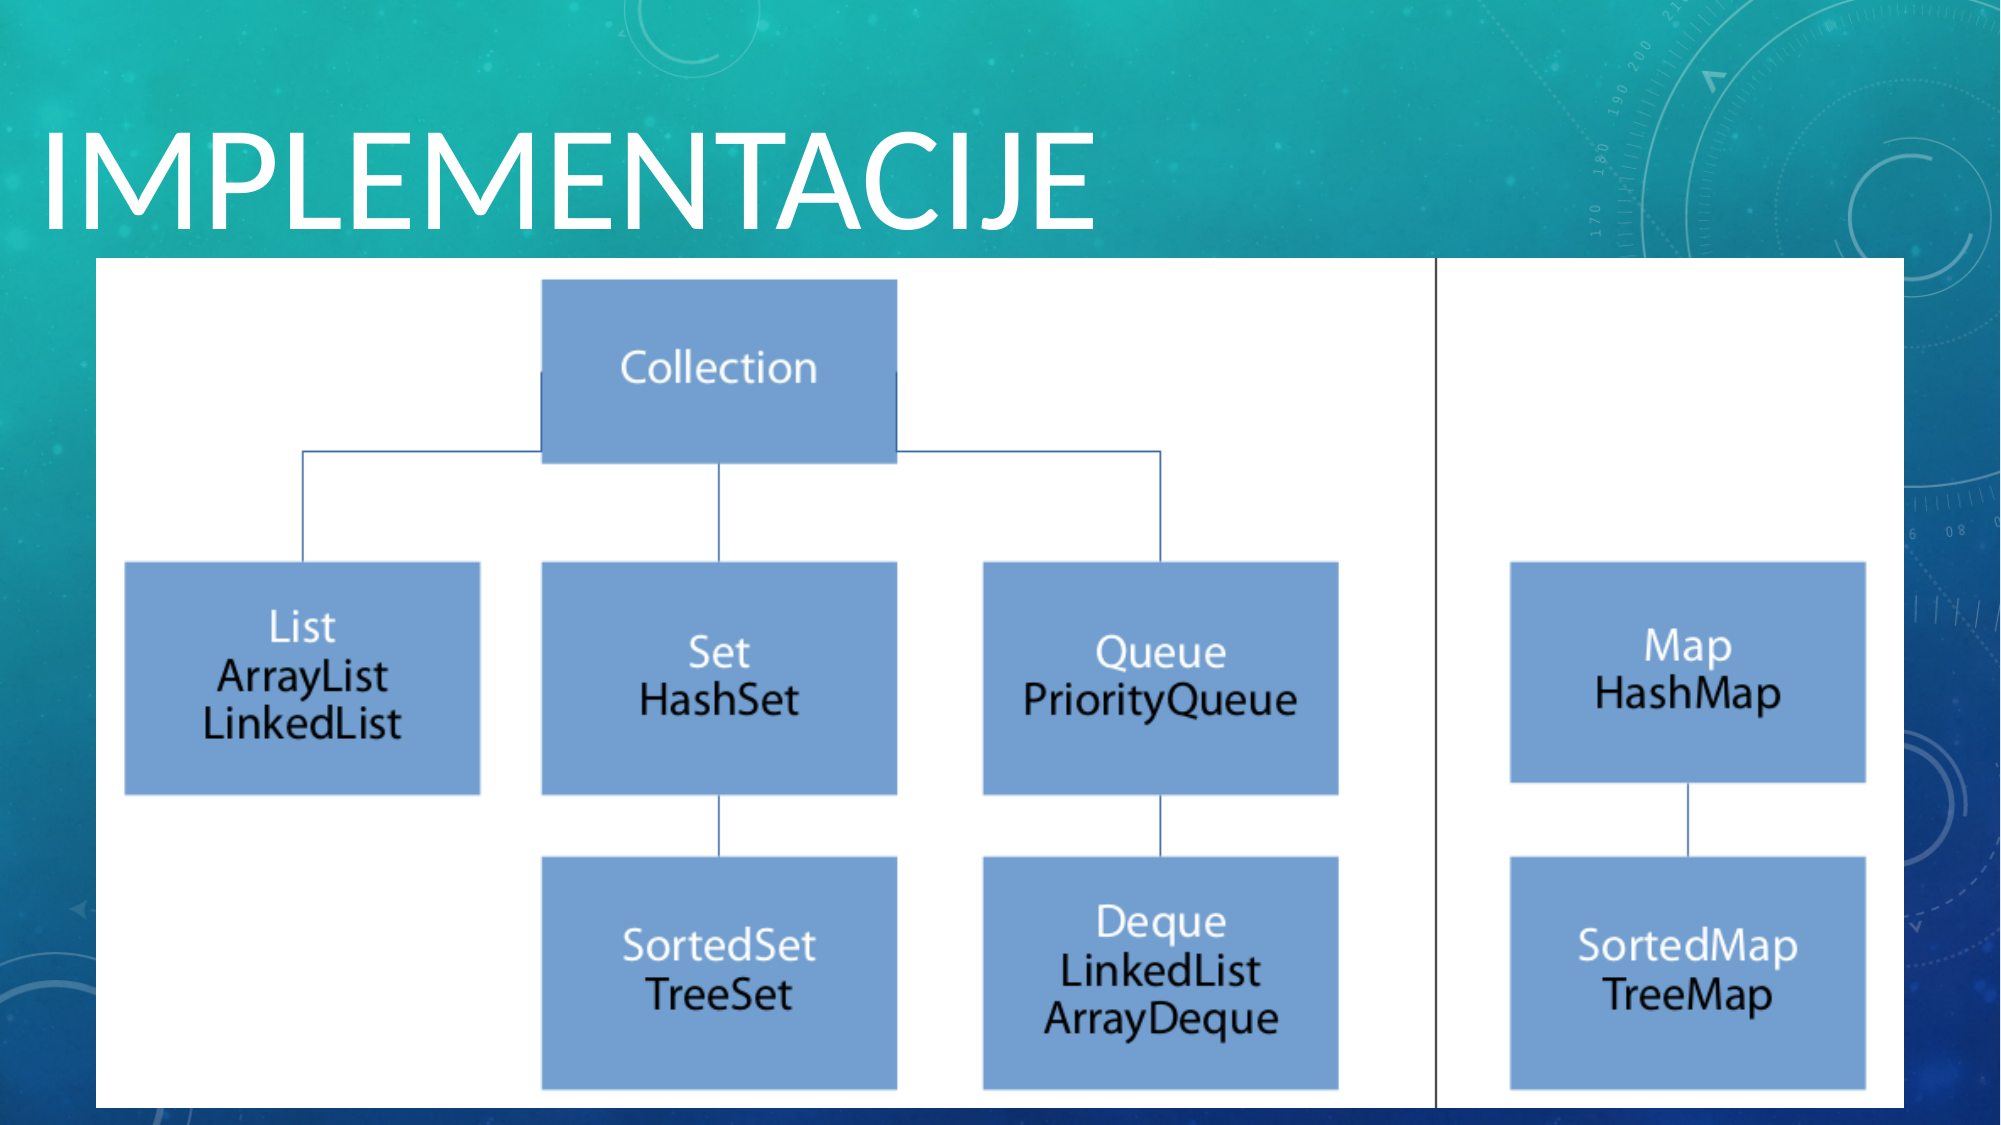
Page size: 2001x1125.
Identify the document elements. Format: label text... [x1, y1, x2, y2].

picture [0, 0, 2001, 1125]
title IMPLEMENTACIJE [22, 0, 1981, 339]
